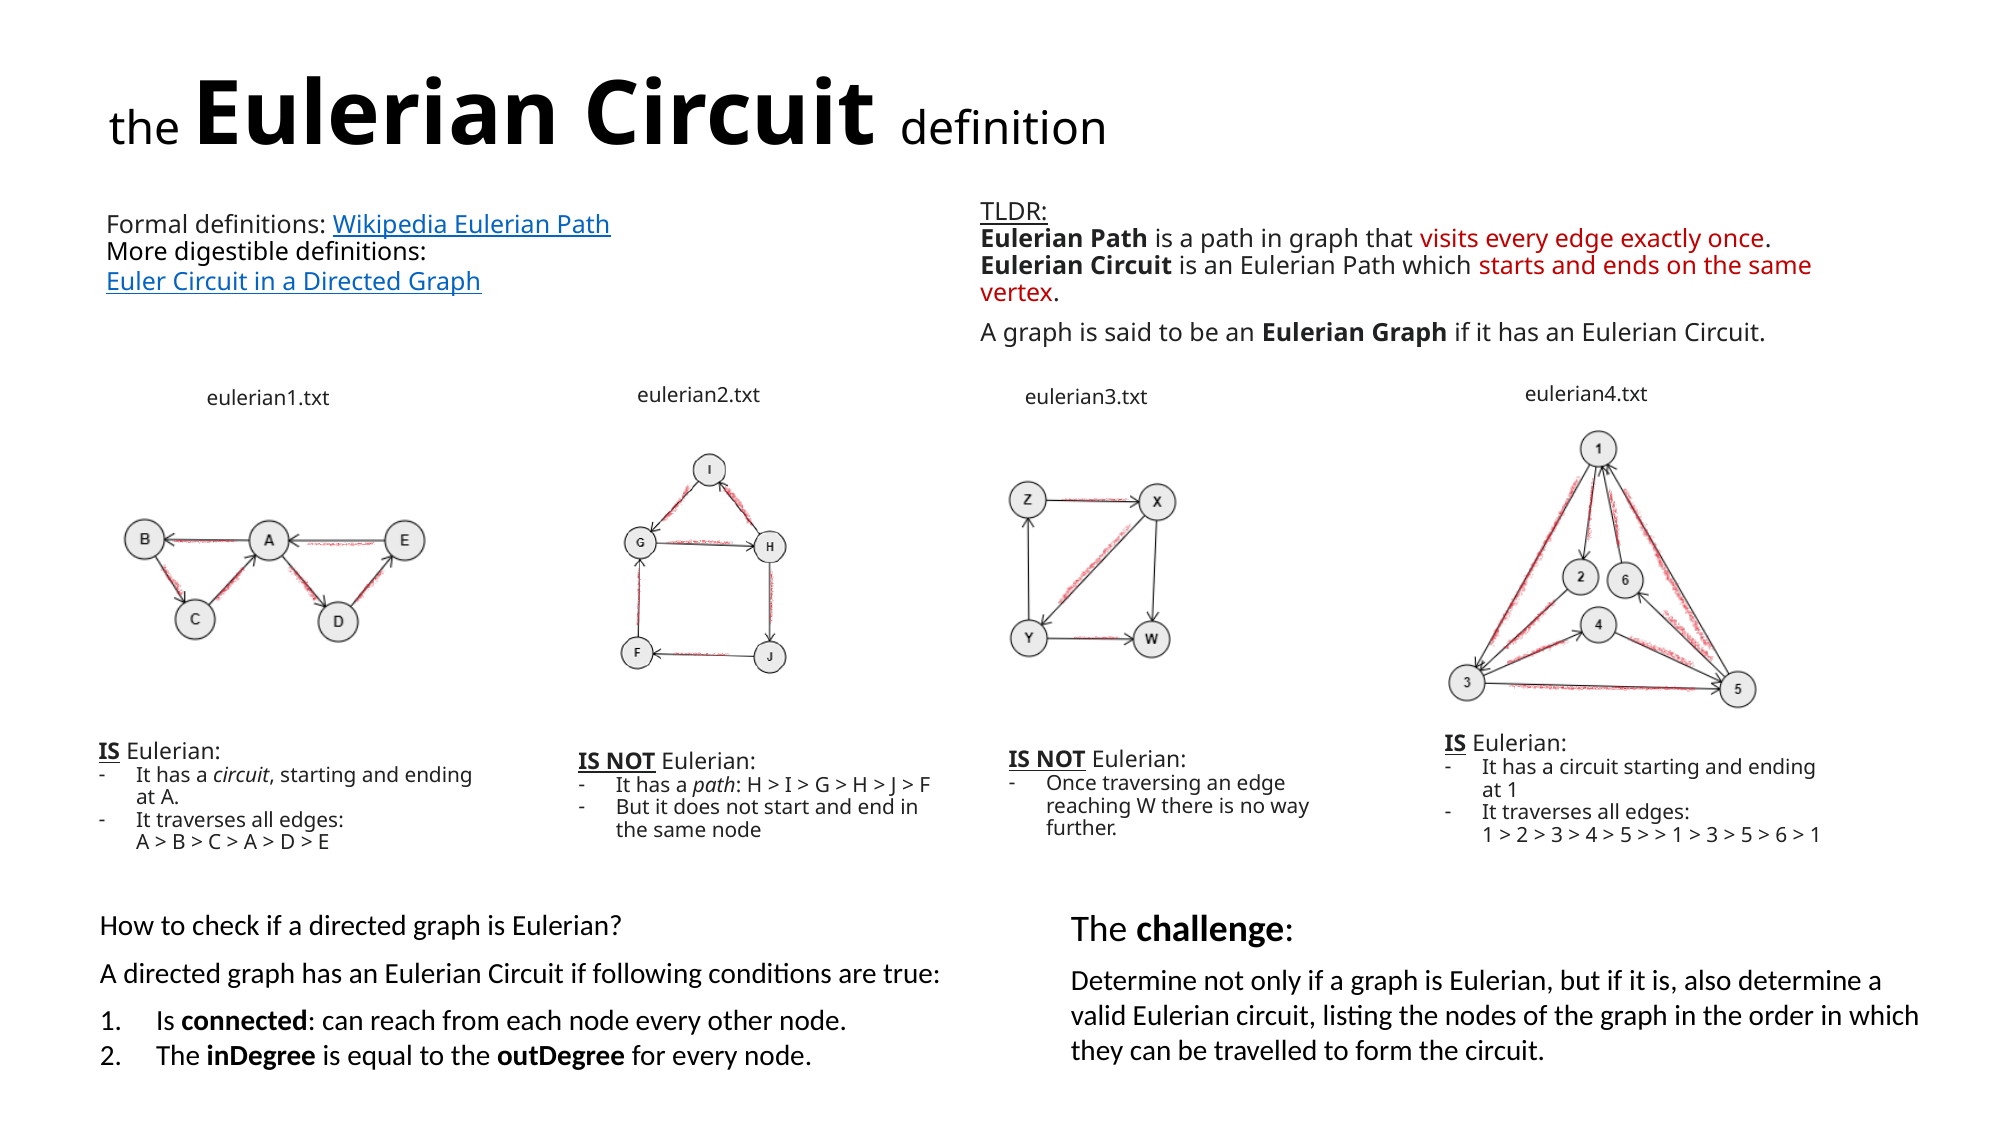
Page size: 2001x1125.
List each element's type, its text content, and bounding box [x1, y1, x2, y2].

text_box eulerian4.txt [1501, 375, 1672, 413]
text_box eulerian1.txt [183, 379, 354, 418]
text_box IS NOT Eulerian: Once traversing an edge reaching W there is no way further. [993, 740, 1380, 848]
text_box The challenge: Determine not only if a graph is Eulerian, but if it is, also determine a valid Eulerian circuit, listing the nodes of the graph in the order in which they can be travelled to form the circuit. [1056, 896, 1948, 1074]
picture [1437, 429, 1768, 714]
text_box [617, 481, 788, 679]
text_box the Eulerian Circuit definition [90, 58, 1840, 173]
text_box eulerian3.txt [1001, 378, 1172, 417]
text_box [159, 520, 396, 607]
text_box eulerian2.txt [613, 376, 784, 414]
picture [995, 466, 1188, 670]
picture [109, 500, 453, 659]
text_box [1487, 428, 1720, 708]
text_box How to check if a directed graph is Eulerian? A directed graph has an Eulerian Circuit if following conditions are true: Is connected: can reach from each node every other node. The inDegree is equal to the outDegree for every node. [85, 898, 977, 1079]
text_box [1006, 473, 1137, 639]
list Formal definitions: Wikipedia Eulerian Path More digestible definitions: Euler Circuit in a Directed Graph [91, 201, 788, 854]
text_box IS NOT Eulerian: It has a path: H > I > G > H > J > F But it does not start and end in the same node [563, 741, 950, 849]
picture [607, 440, 811, 686]
text_box IS Eulerian: It has a circuit starting and ending at 1 It traverses all edges: 1 > 2 > 3 > 4 > 5 > > 1 > 3 > 5 > 6 > 1 [1429, 724, 1854, 854]
text_box IS Eulerian: It has a circuit, starting and ending at A. It traverses all edges: A > B > C > A > D > E [83, 732, 508, 862]
text_box TLDR: Eulerian Path is a path in graph that visits every edge exactly once. Eulerian Circuit is an Eulerian Path which starts and ends on the same vertex. A graph is said to be an Eulerian Graph if it has an Eulerian Circuit. [965, 191, 1889, 354]
